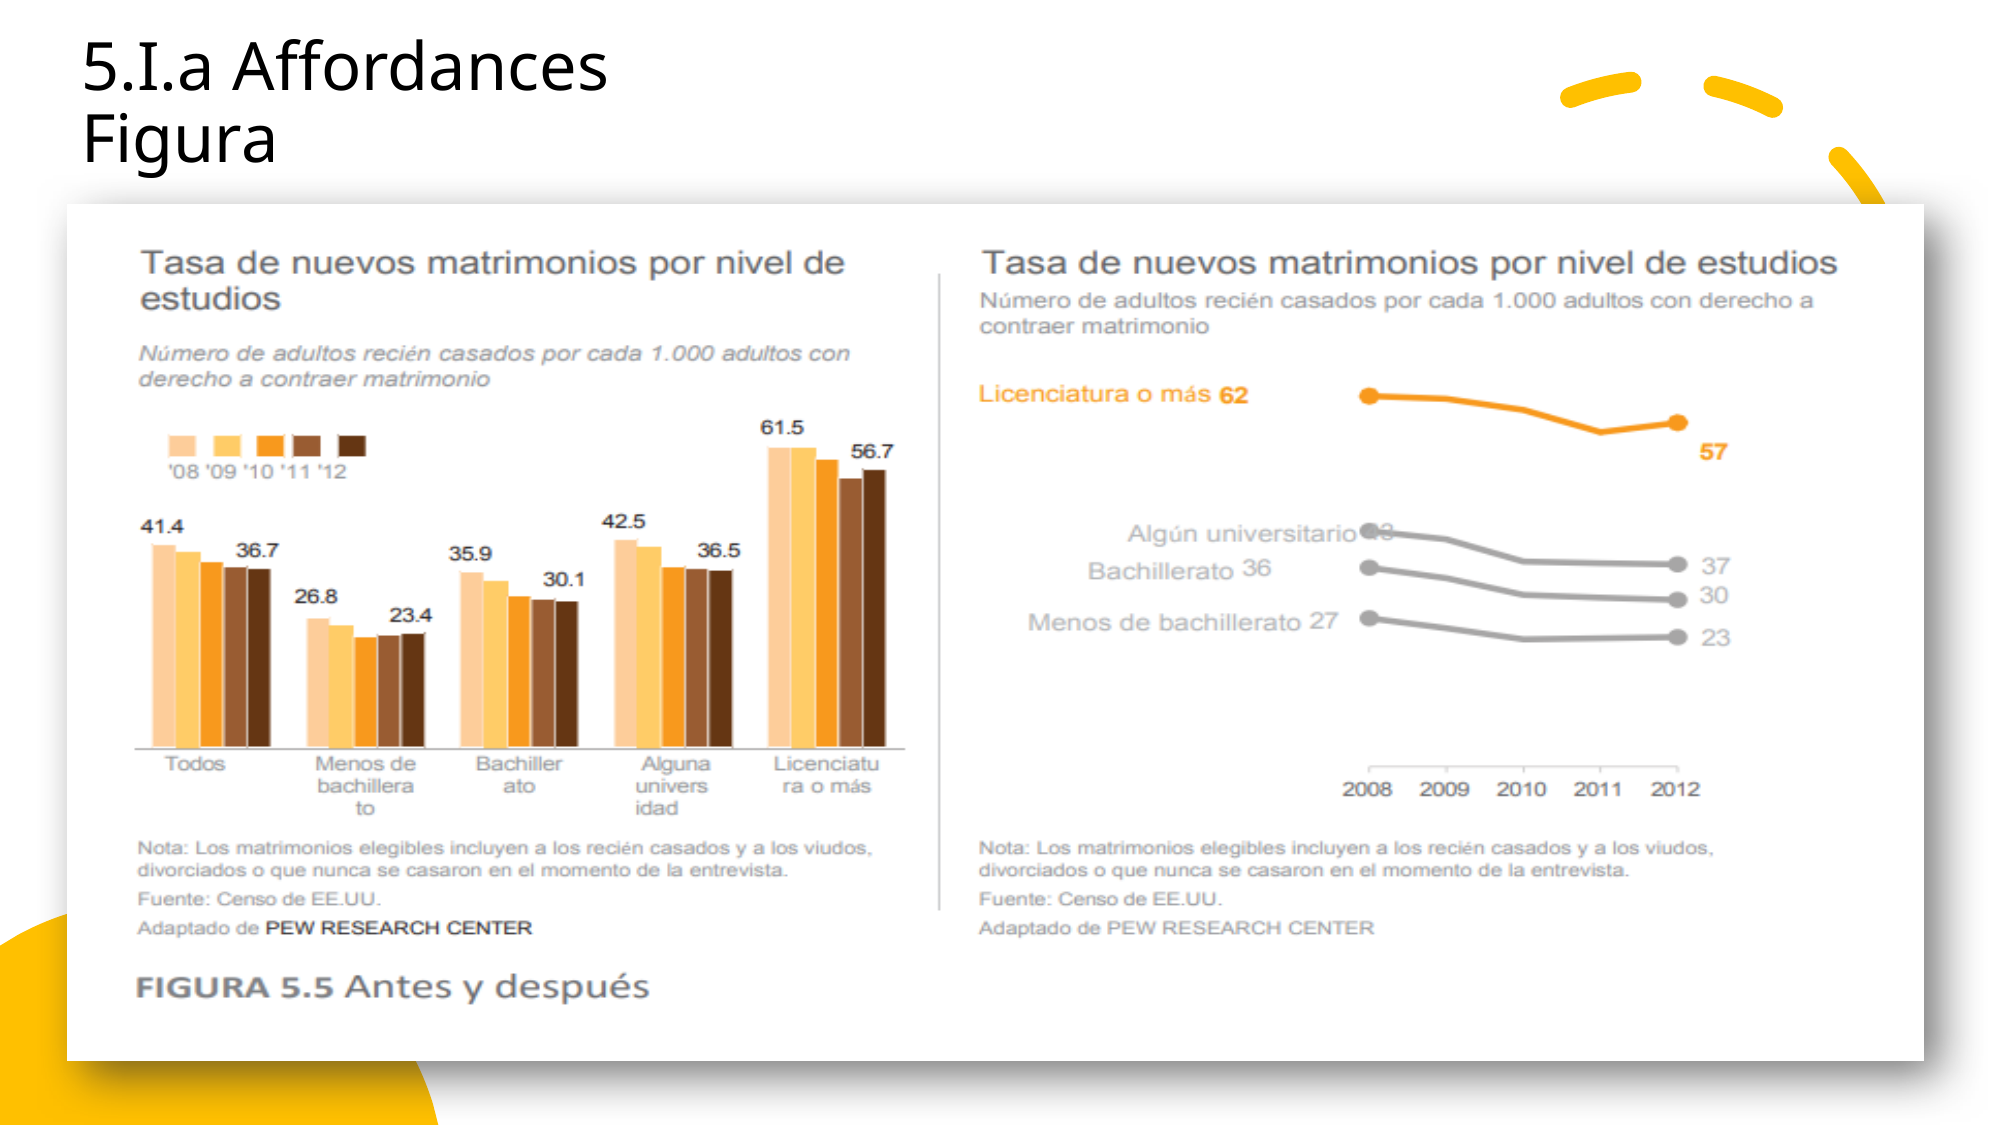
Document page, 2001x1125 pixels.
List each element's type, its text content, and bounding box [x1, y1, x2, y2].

title 5.I.a Affordances Figura [66, 26, 1177, 183]
picture [67, 204, 1924, 1061]
text_box [0, 0, 2000, 1125]
text_box [1561, 79, 1863, 186]
text_box [0, 919, 440, 1125]
